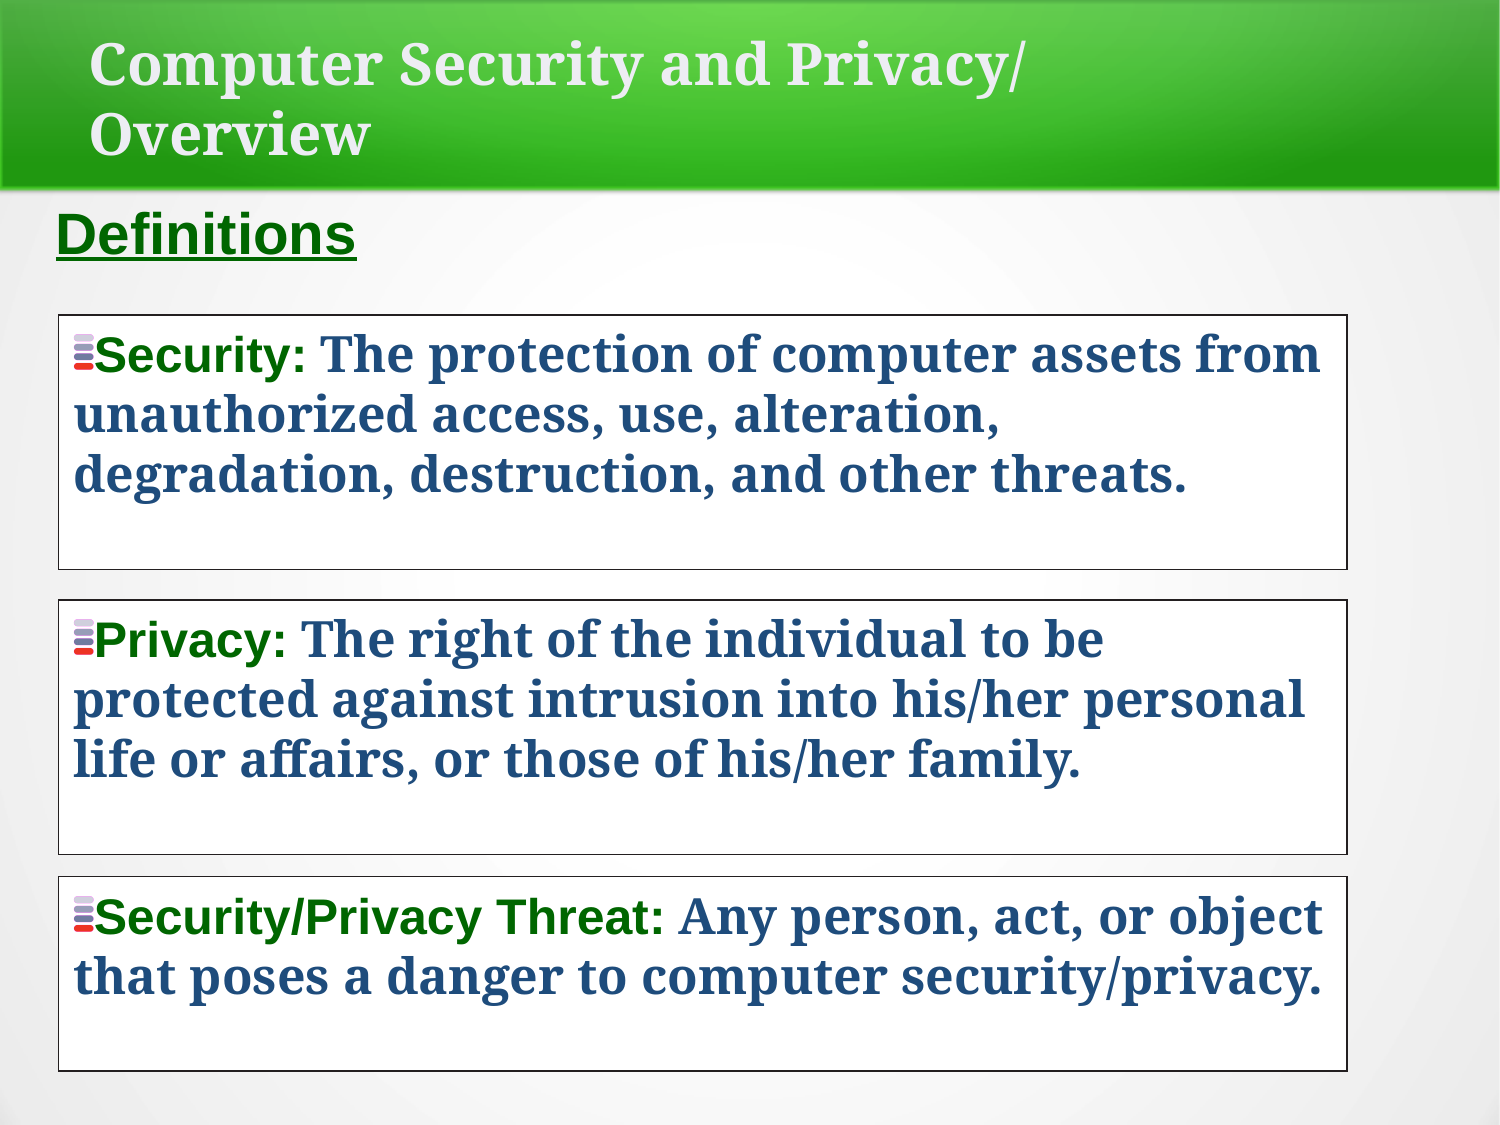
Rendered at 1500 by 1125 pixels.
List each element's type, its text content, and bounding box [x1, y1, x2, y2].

text_box Computer Security and Privacy/ Overview [58, 47, 1348, 147]
text_box Definitions [41, 165, 1348, 251]
text_box Security: The protection of computer assets from unauthorized access, use, alteration, degradation, destruction, and other threats. [58, 314, 1348, 570]
picture [0, 0, 1500, 1125]
text_box Privacy: The right of the individual to be protected against intrusion into his/her personal life or affairs, or those of his/her family. [58, 599, 1348, 855]
text_box Security/Privacy Threat: Any person, act, or object that poses a danger to computer security/privacy. [58, 876, 1348, 1072]
